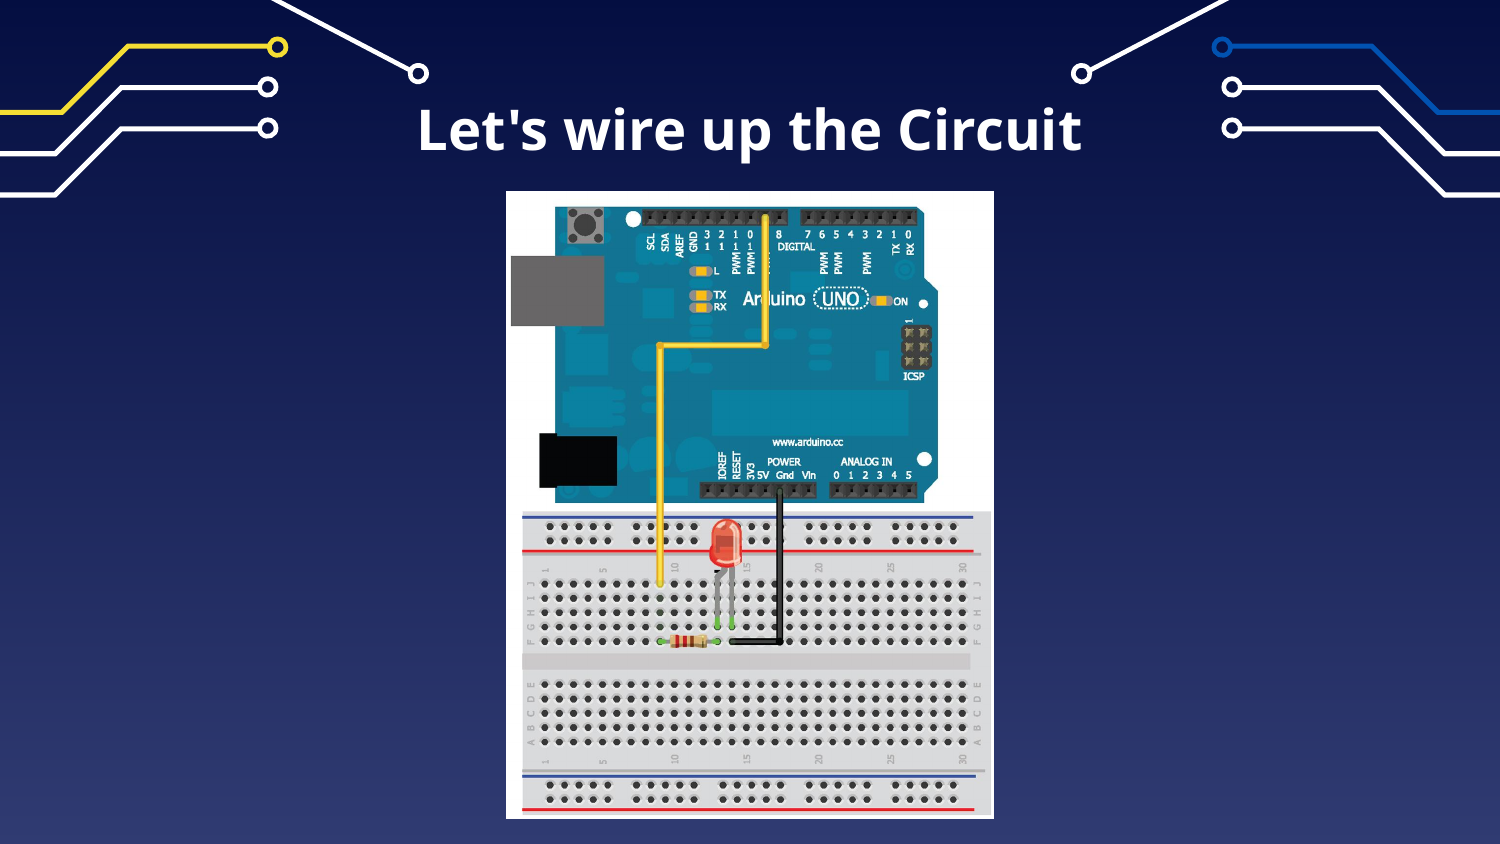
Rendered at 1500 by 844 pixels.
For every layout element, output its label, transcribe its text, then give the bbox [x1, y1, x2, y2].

title Let's wire up the Circuit [338, 88, 1162, 167]
picture [506, 191, 994, 819]
